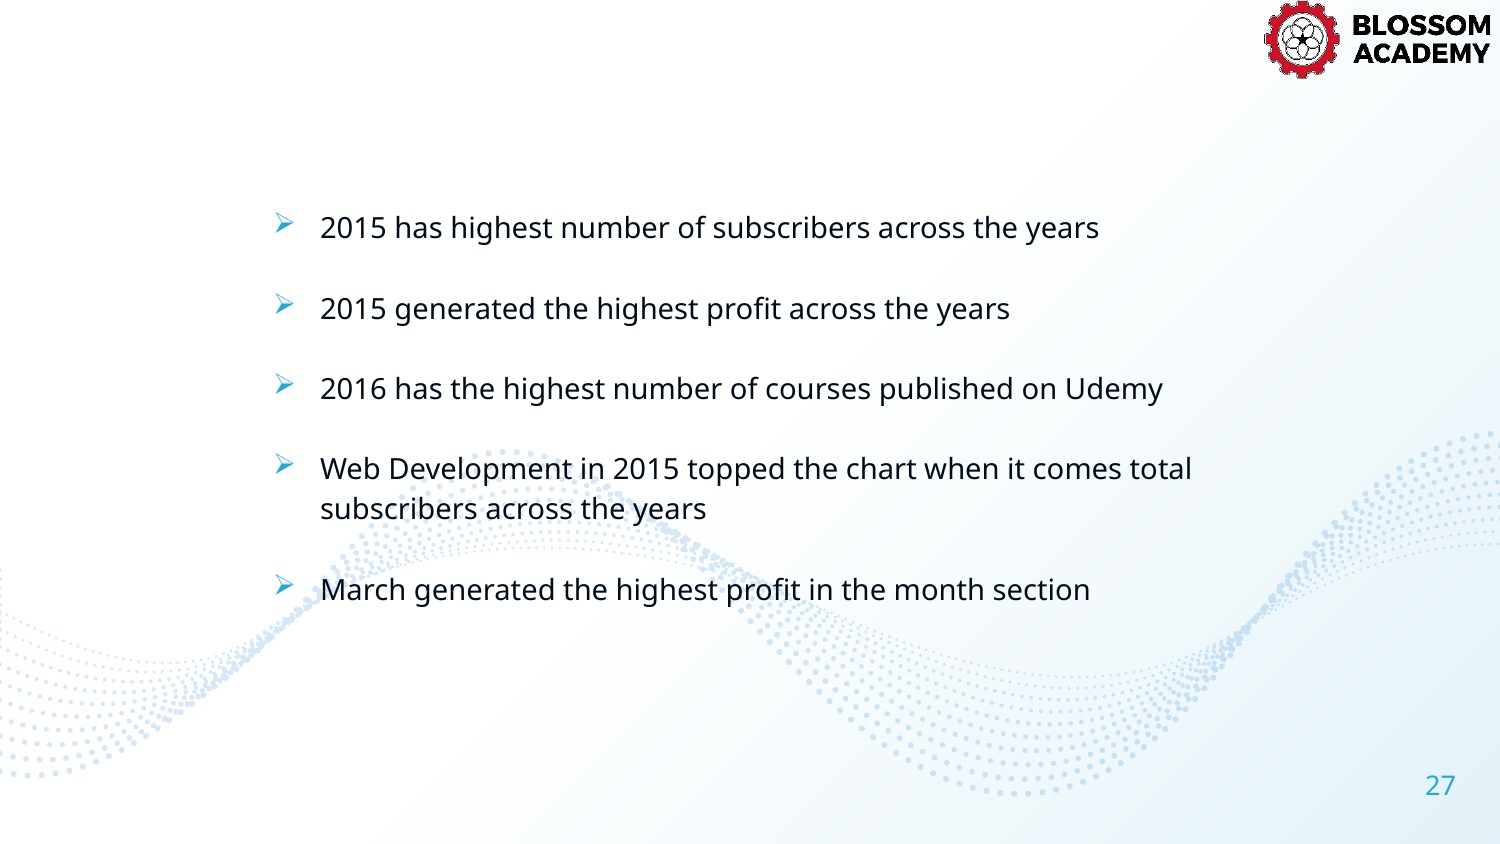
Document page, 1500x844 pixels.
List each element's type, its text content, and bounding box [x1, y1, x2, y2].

slide_number 27 [1366, 754, 1457, 819]
list 2015 has highest number of subscribers across the years 2015 generated the highest profit across the years 2016 has the highest number of courses published on Udemy Web Development in 2015 topped the chart when it comes total subscribers across the years March generated the highest profit in the month section [235, 204, 1265, 640]
picture [1264, 0, 1492, 79]
